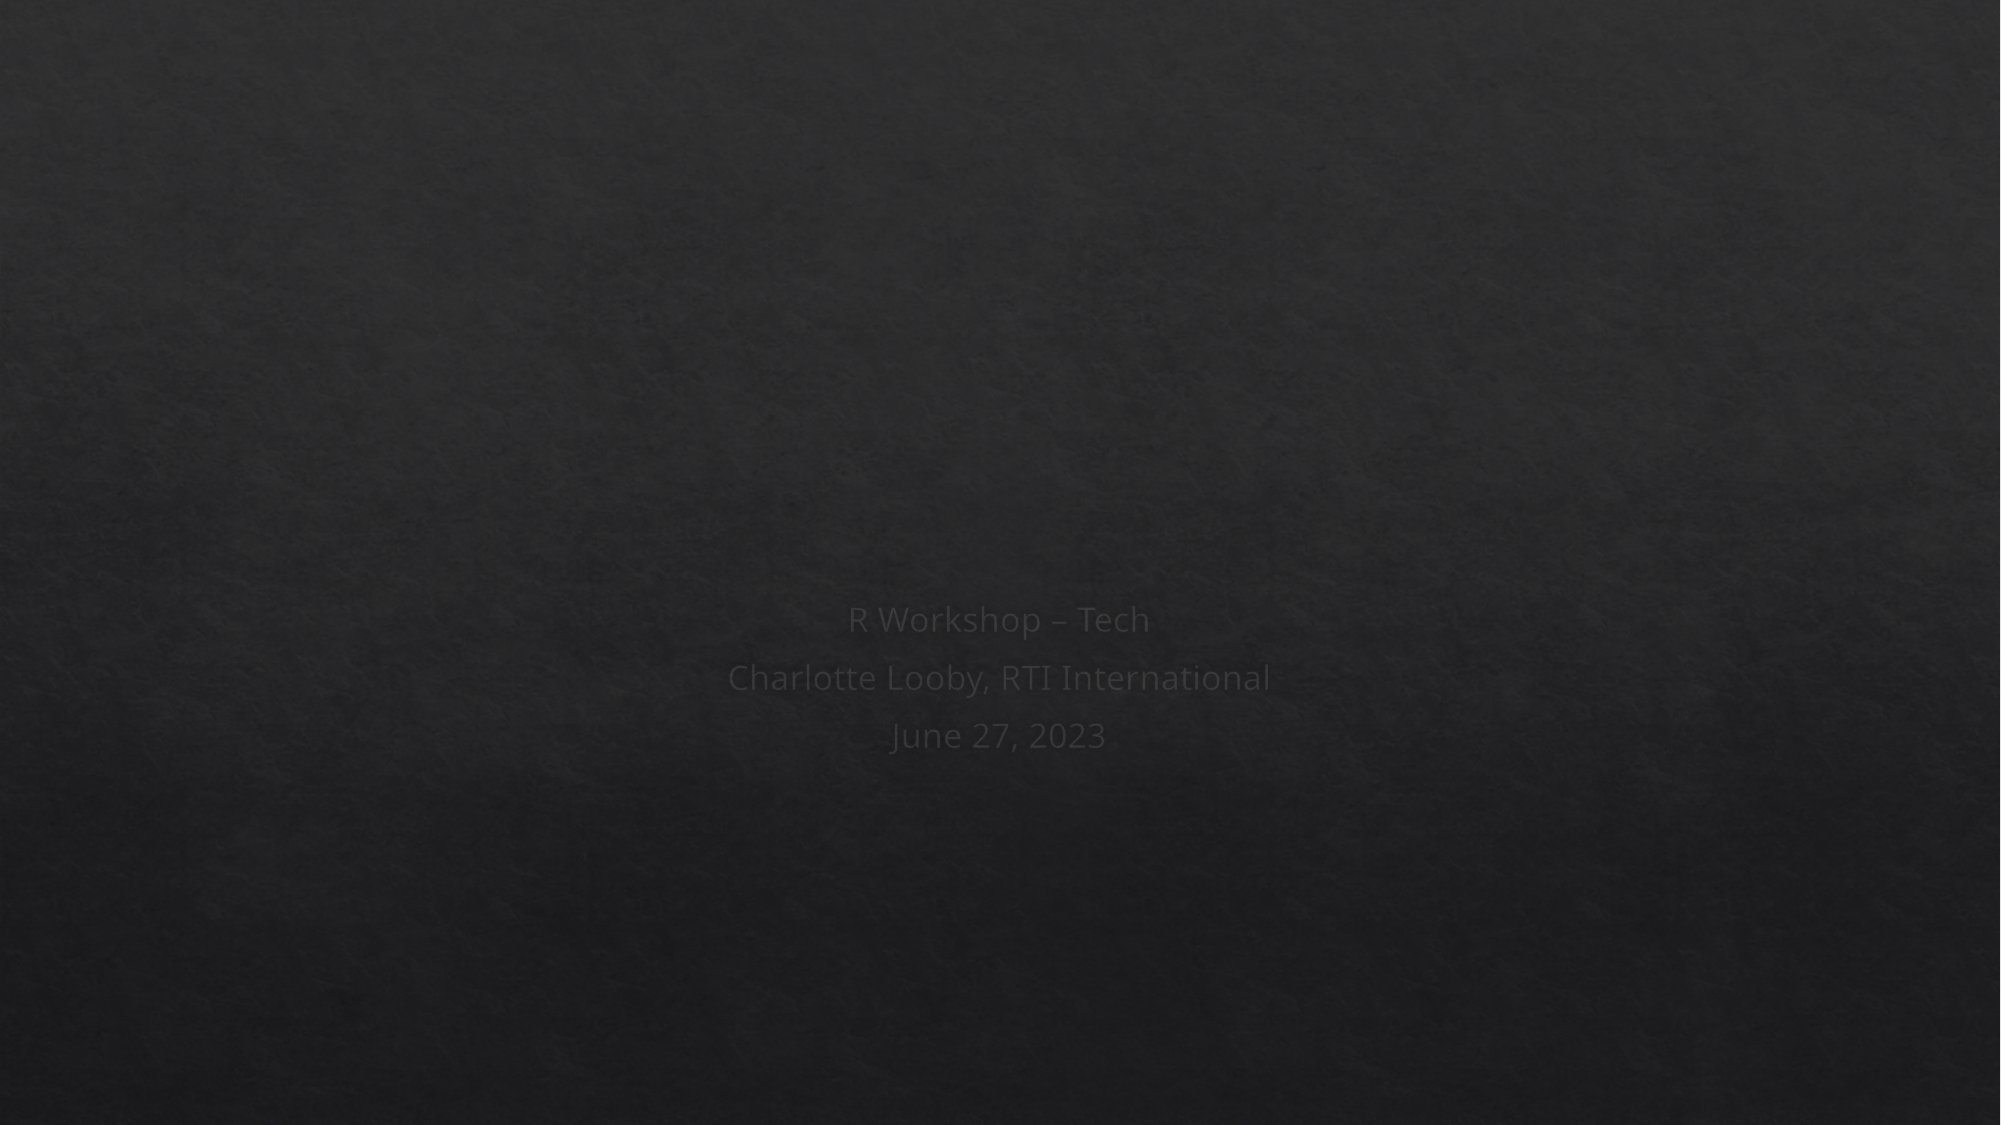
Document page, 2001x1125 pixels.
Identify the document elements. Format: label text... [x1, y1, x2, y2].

subtitle R Workshop – Tech Charlotte Looby, RTI International June 27, 2023 [224, 590, 1774, 763]
